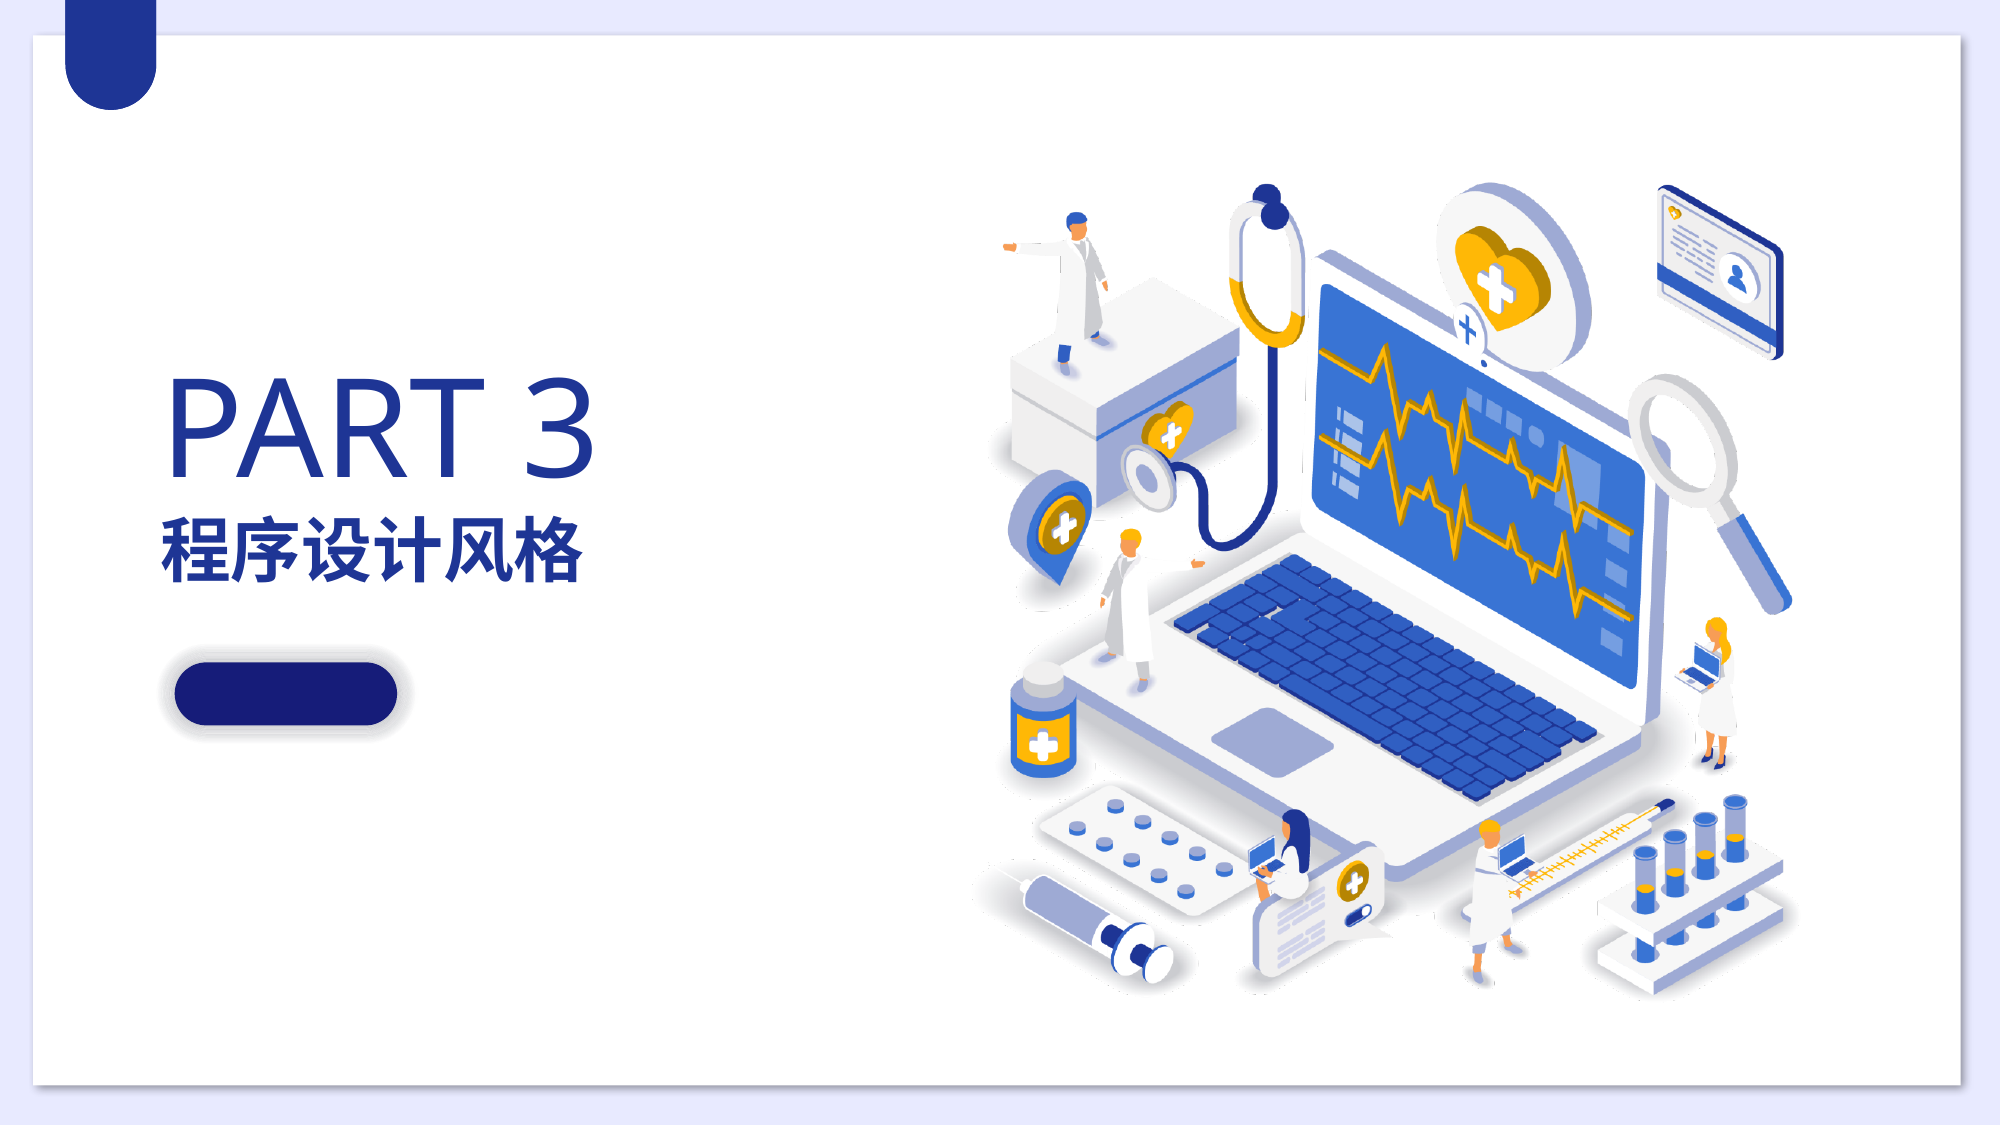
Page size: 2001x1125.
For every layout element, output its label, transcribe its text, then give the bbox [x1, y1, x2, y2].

text_box PART 3 程序设计风格 [145, 333, 889, 598]
picture [889, 155, 2000, 1125]
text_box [156, 643, 417, 745]
text_box [64, 0, 158, 111]
